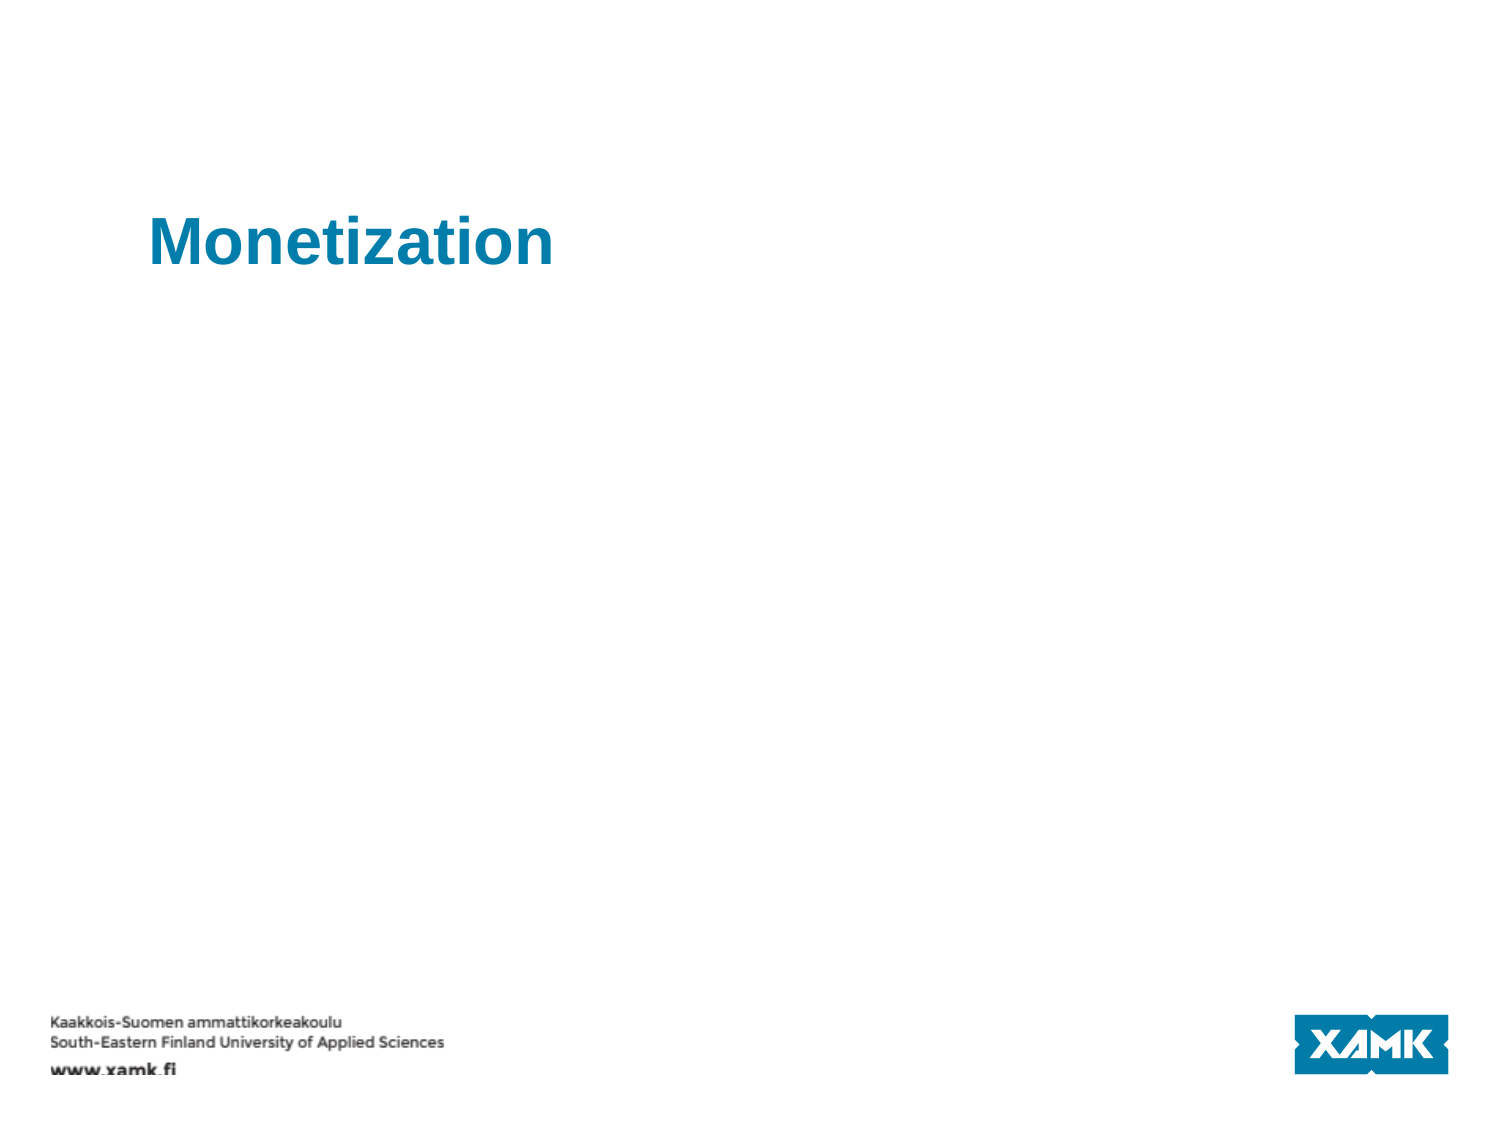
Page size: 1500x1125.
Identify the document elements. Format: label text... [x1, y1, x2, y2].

title Monetization [133, 143, 1384, 332]
picture [1293, 1013, 1450, 1076]
